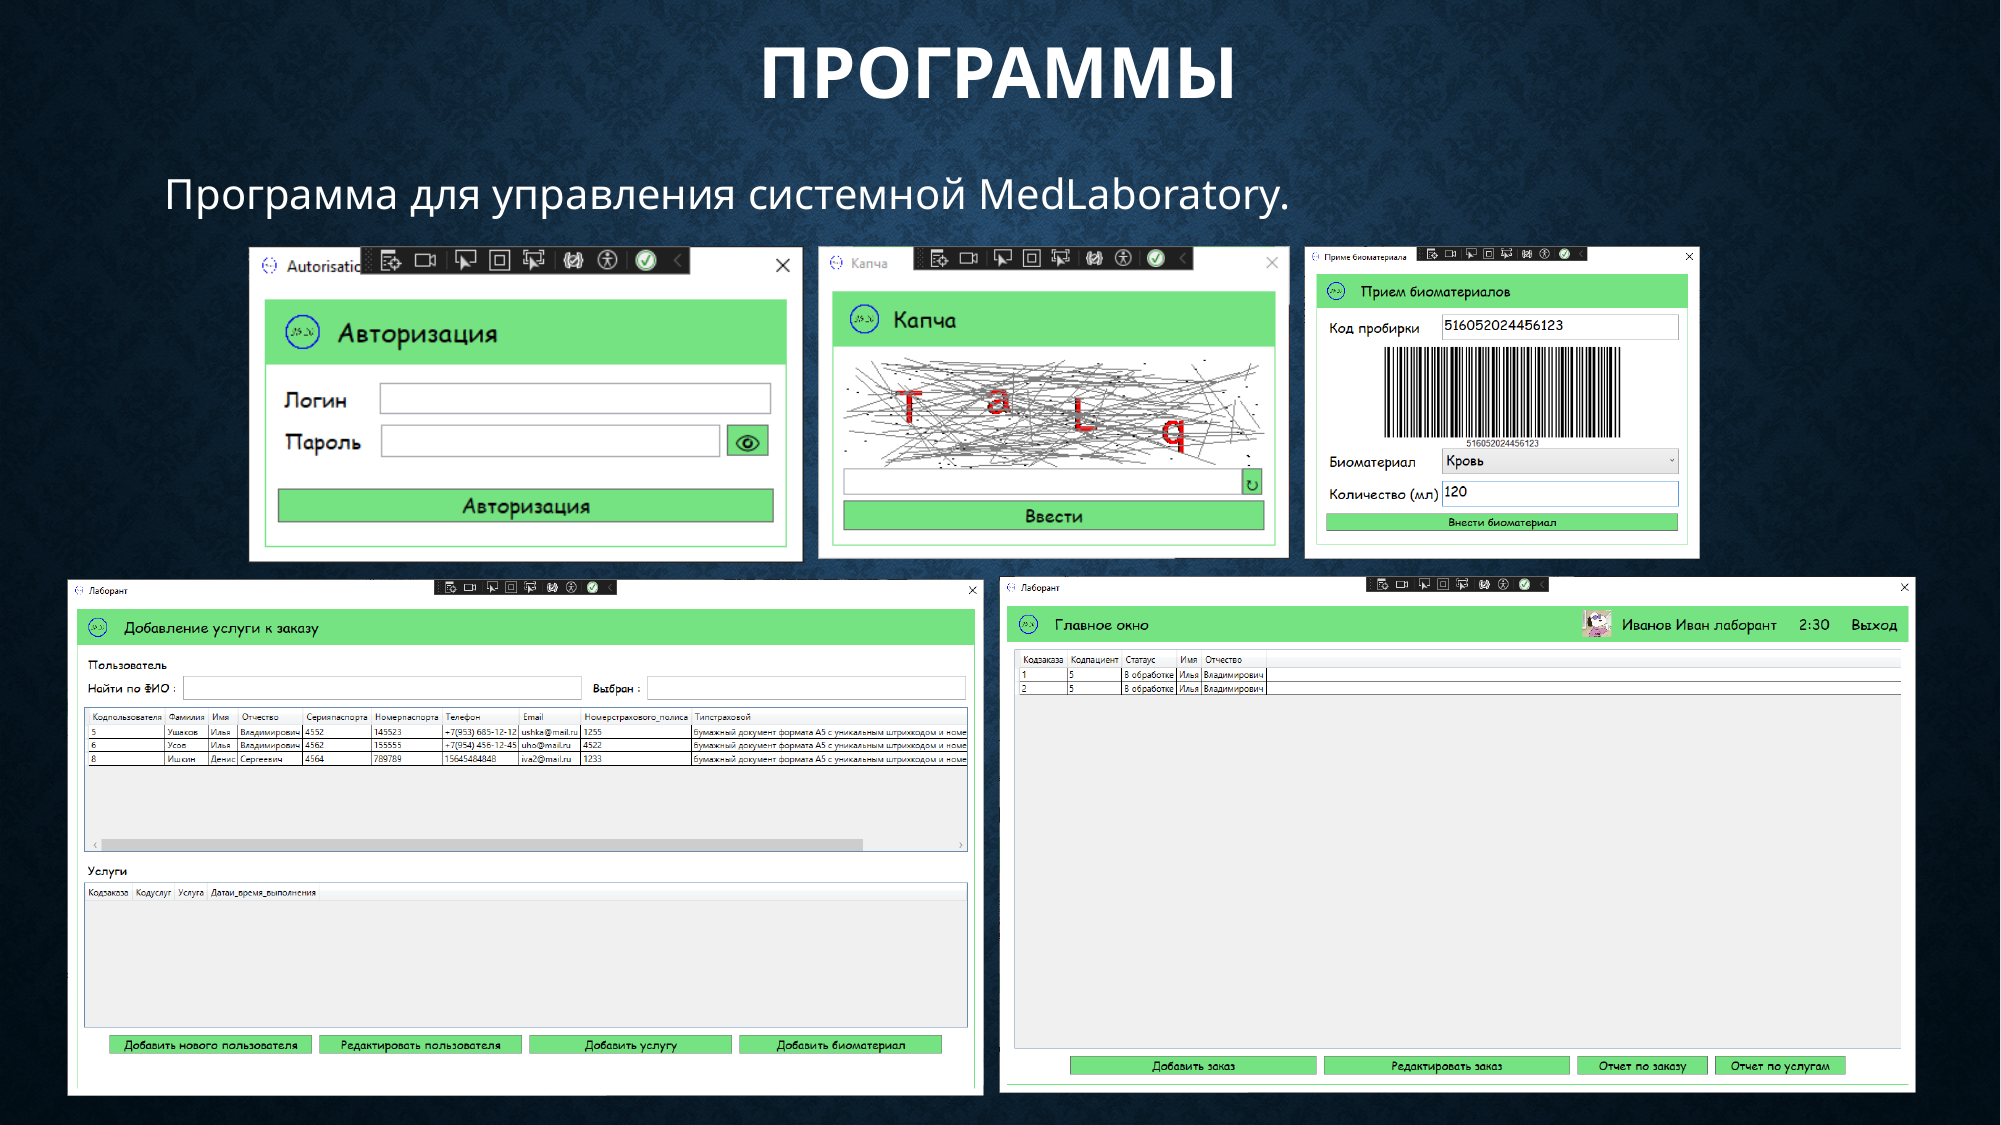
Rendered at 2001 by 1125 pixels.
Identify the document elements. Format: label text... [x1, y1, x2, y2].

picture [1304, 245, 1701, 559]
picture [818, 245, 1291, 560]
picture [66, 578, 985, 1097]
picture [248, 245, 805, 564]
picture [998, 576, 1917, 1094]
list Программа для управления системной MedLaboratory. [149, 149, 1849, 586]
title Программы [149, 29, 1849, 123]
